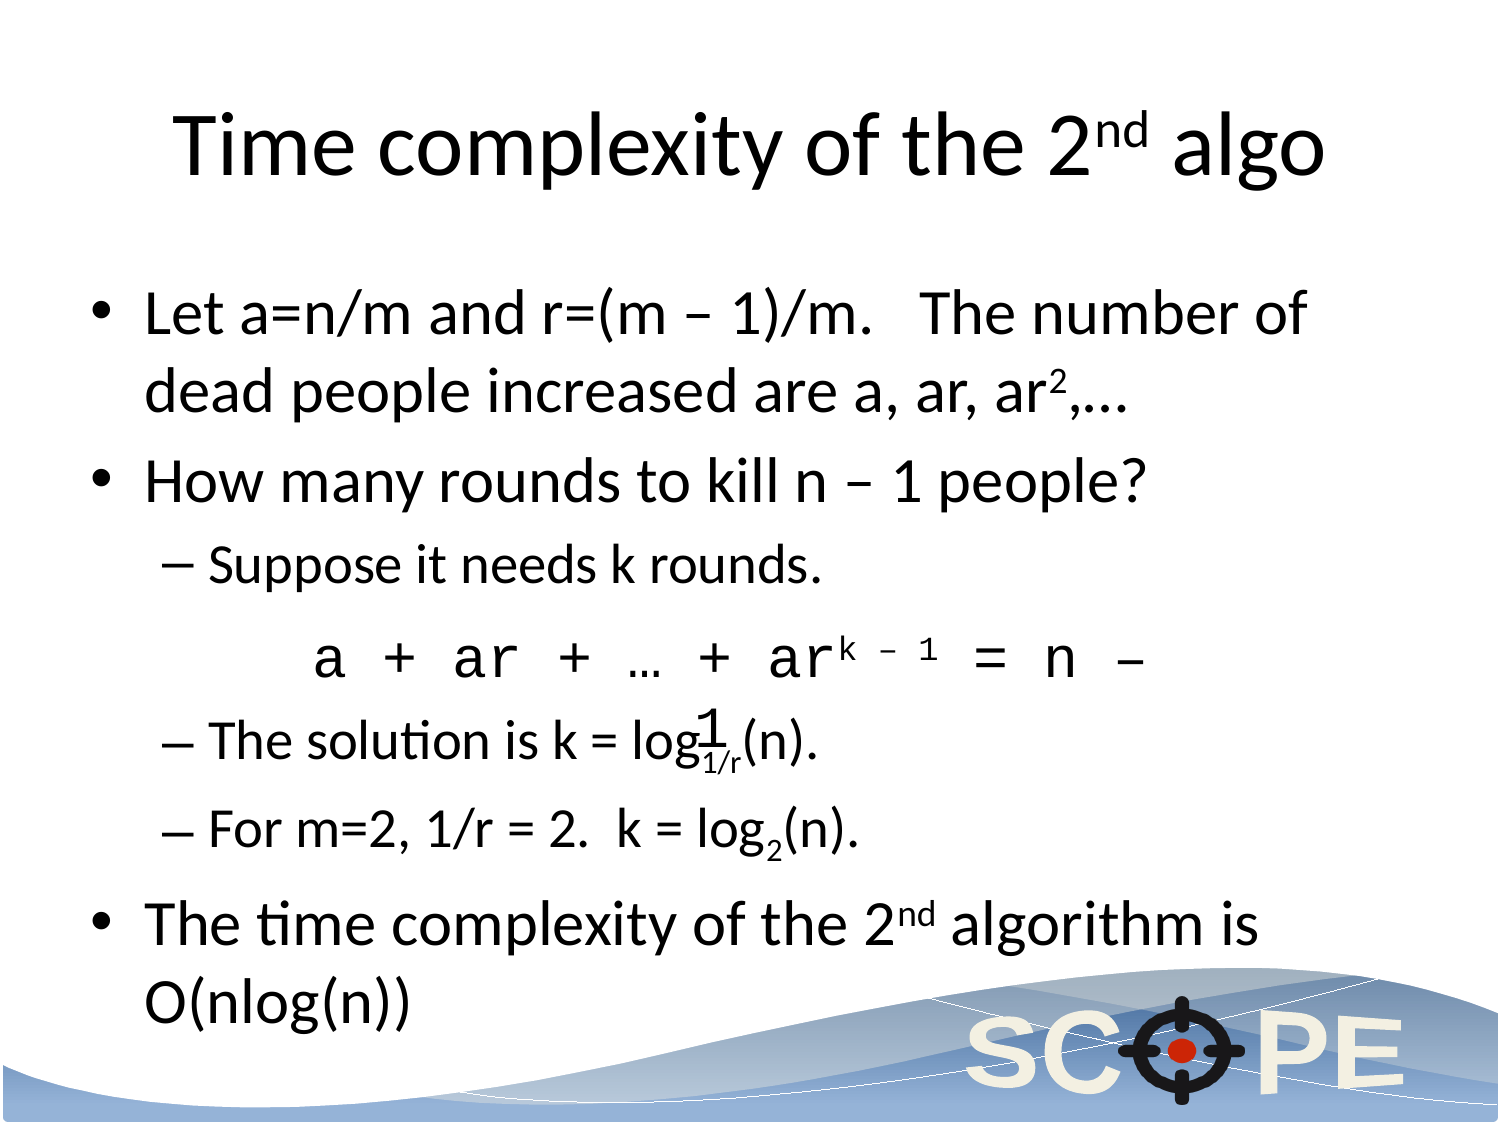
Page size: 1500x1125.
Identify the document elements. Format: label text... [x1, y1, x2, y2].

text_box a + ar + … + ark – 1 = n – 1 [243, 611, 1180, 697]
title Time complexity of the 2nd algo [75, 45, 1425, 233]
picture [1118, 1047, 1245, 1105]
list Let a=n/m and r=(m – 1)/m. The number of dead people increased are a, ar, ar2,… How many rounds to kill n – 1 people? Suppose it needs k rounds. The solution is k = log1/r(n). For m=2, 1/r = 2. k = log2(n). The time complexity of the 2nd algorithm is O(nlog(n)) [75, 262, 1425, 1047]
